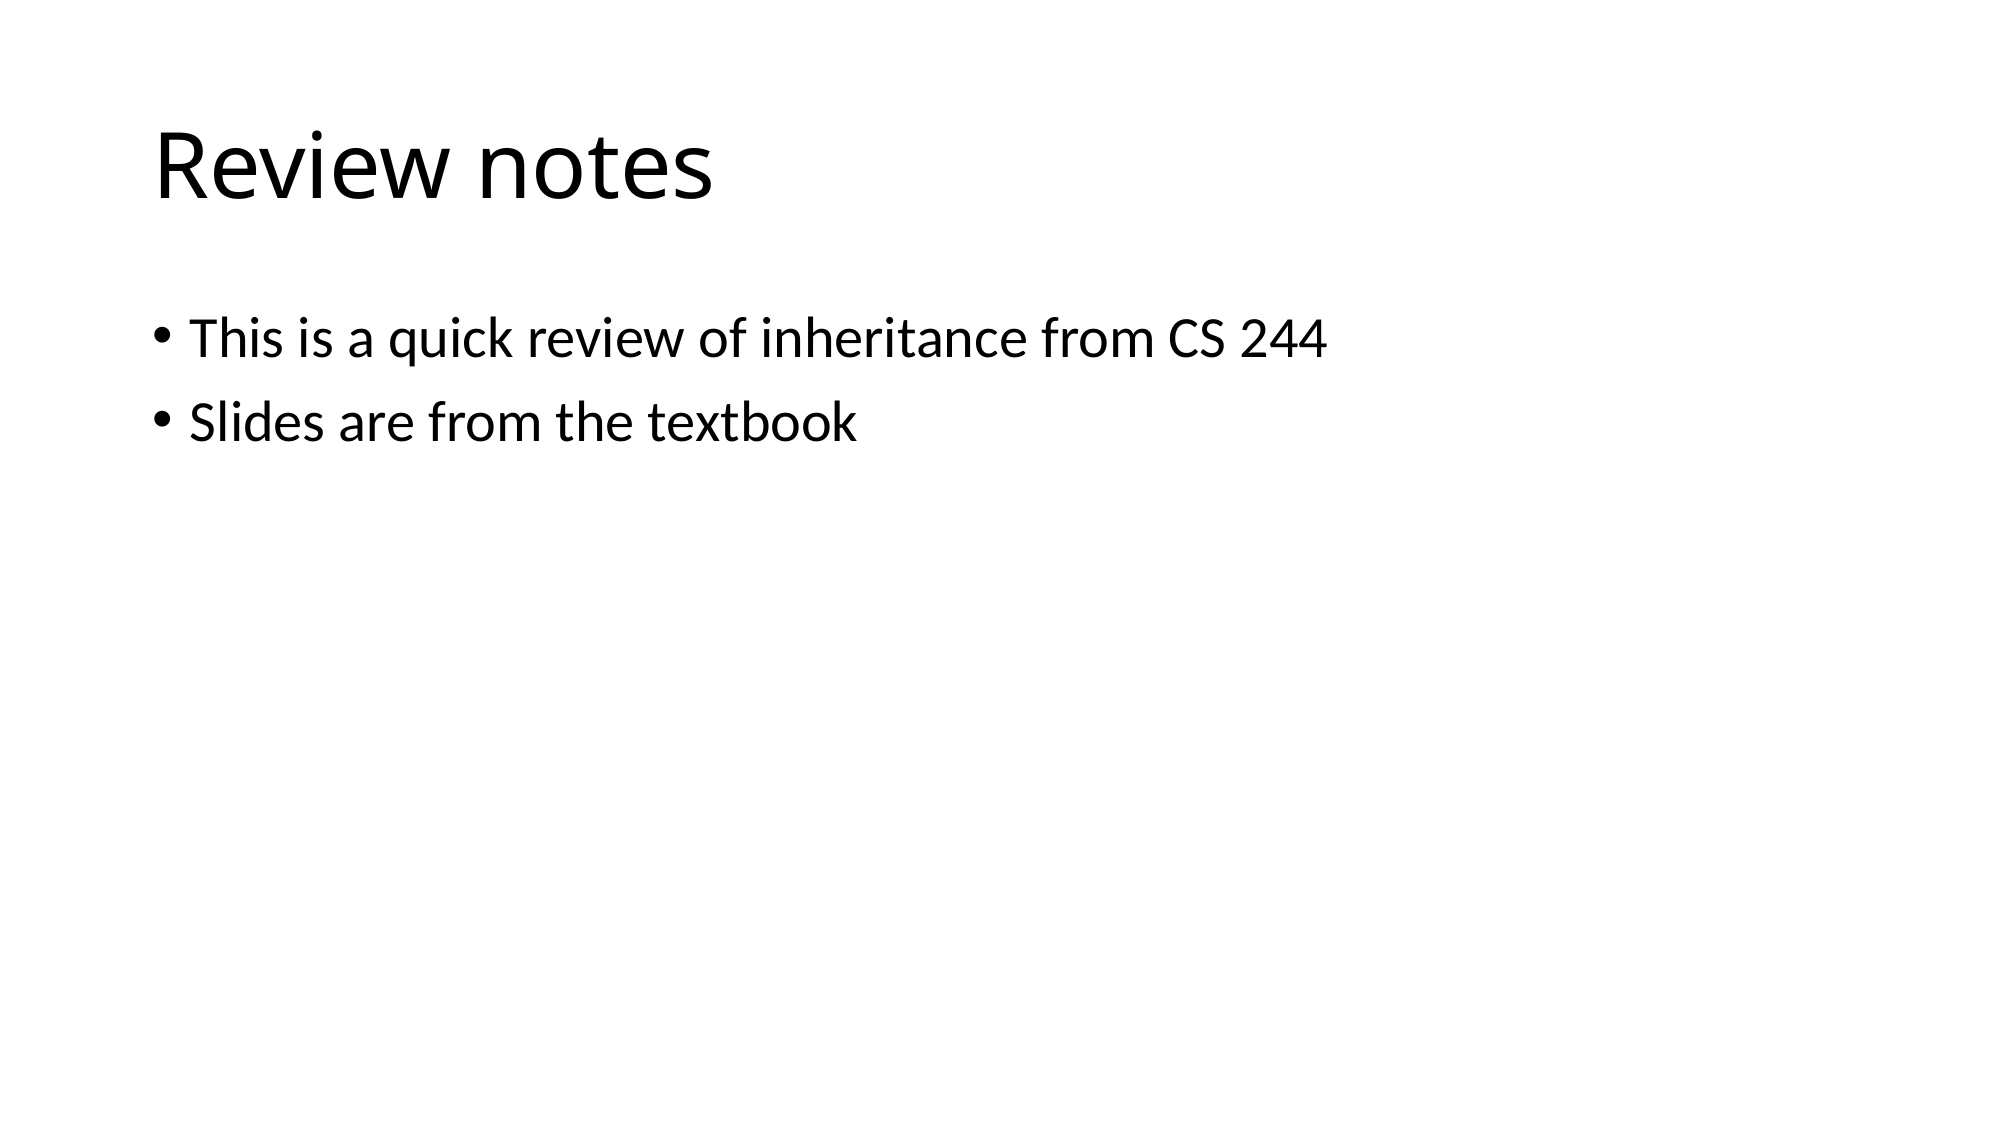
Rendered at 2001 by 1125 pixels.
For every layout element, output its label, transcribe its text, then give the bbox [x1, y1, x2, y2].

title Review notes [137, 59, 1863, 278]
list This is a quick review of inheritance from CS 244 Slides are from the textbook [137, 299, 1863, 1014]
